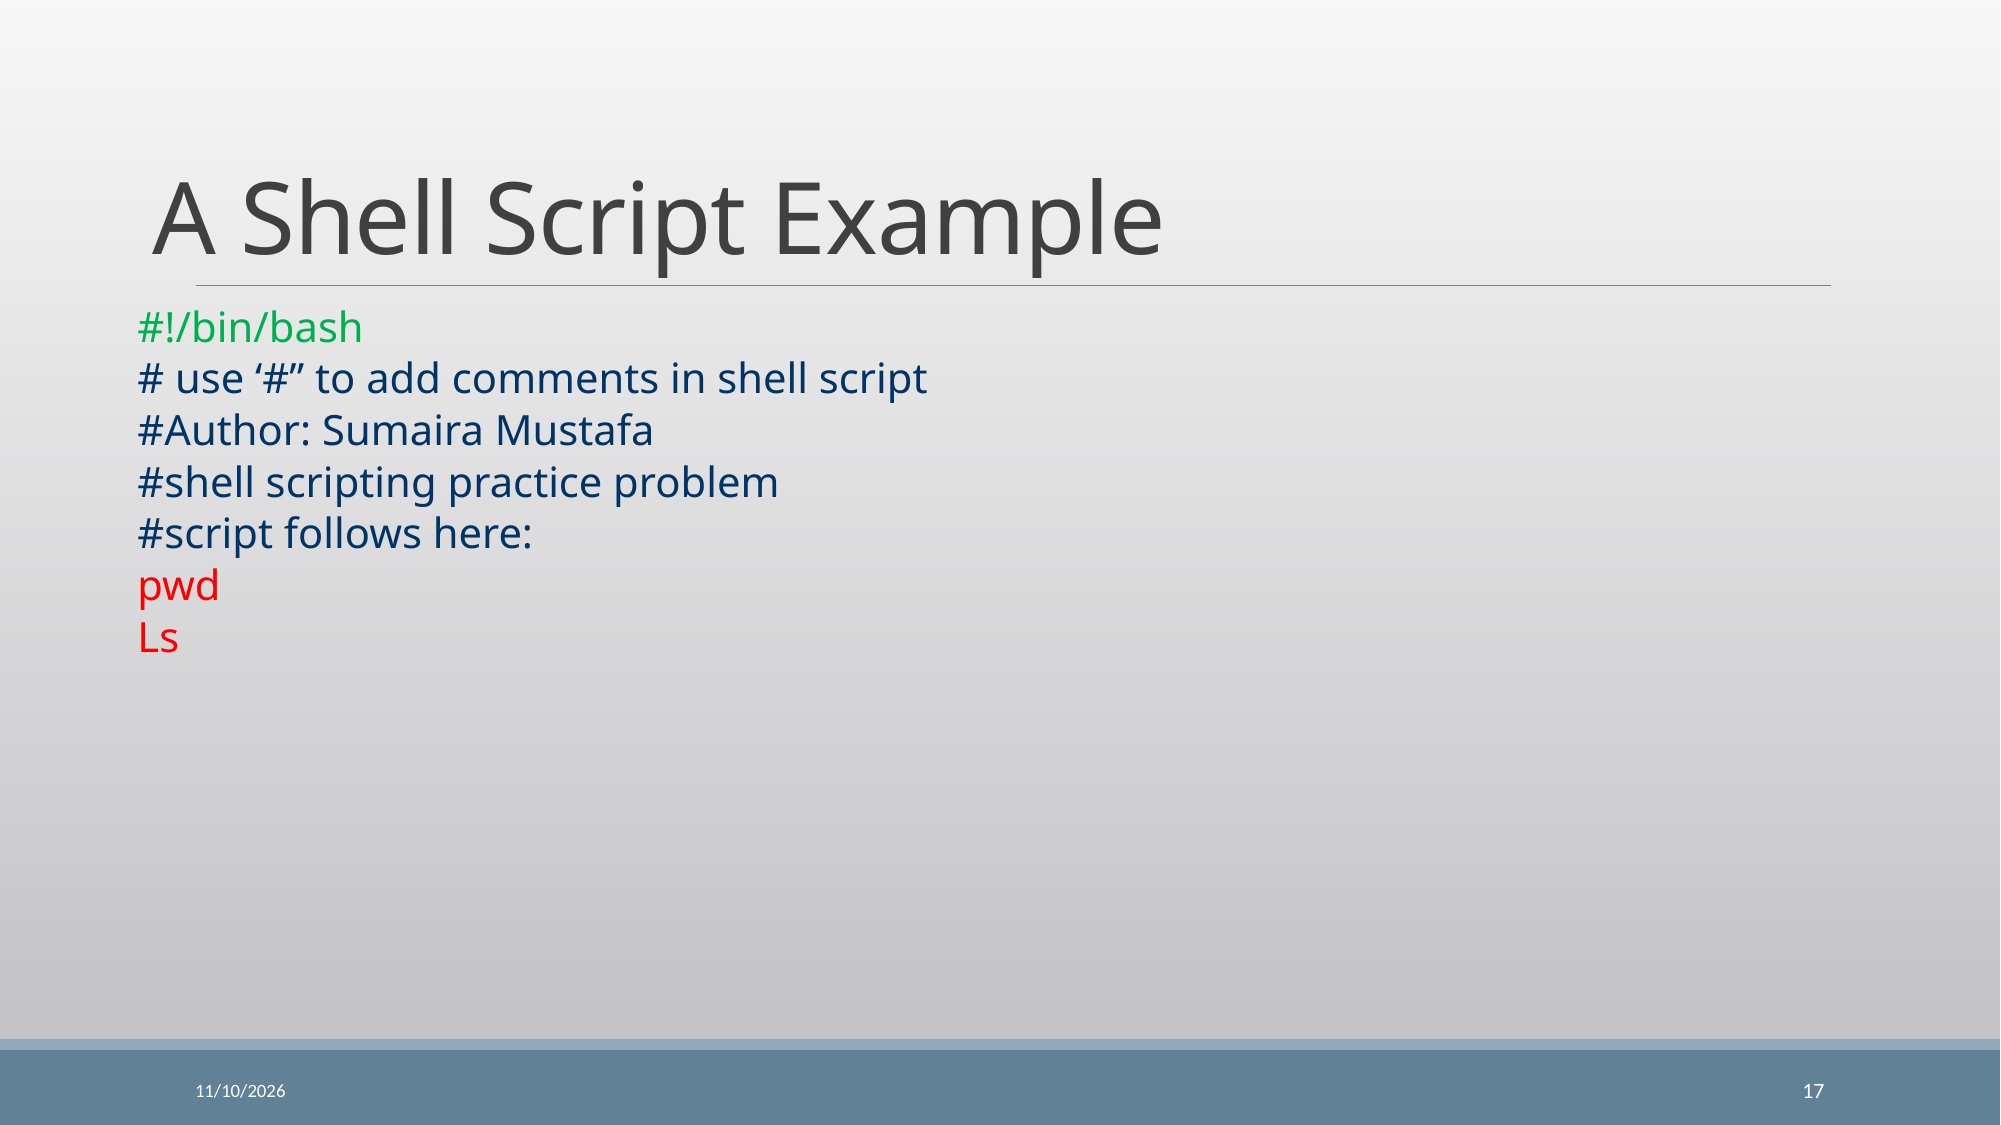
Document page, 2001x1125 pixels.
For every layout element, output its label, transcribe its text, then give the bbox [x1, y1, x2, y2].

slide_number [180, 1059, 586, 1120]
title A Shell Script Example [137, 154, 1863, 283]
slide_number 17 [1624, 1059, 1840, 1120]
list #!/bin/bash # use ‘#” to add comments in shell script #Author: Sumaira Mustafa #shell scripting practice problem #script follows here: pwd Ls [137, 306, 1863, 1019]
